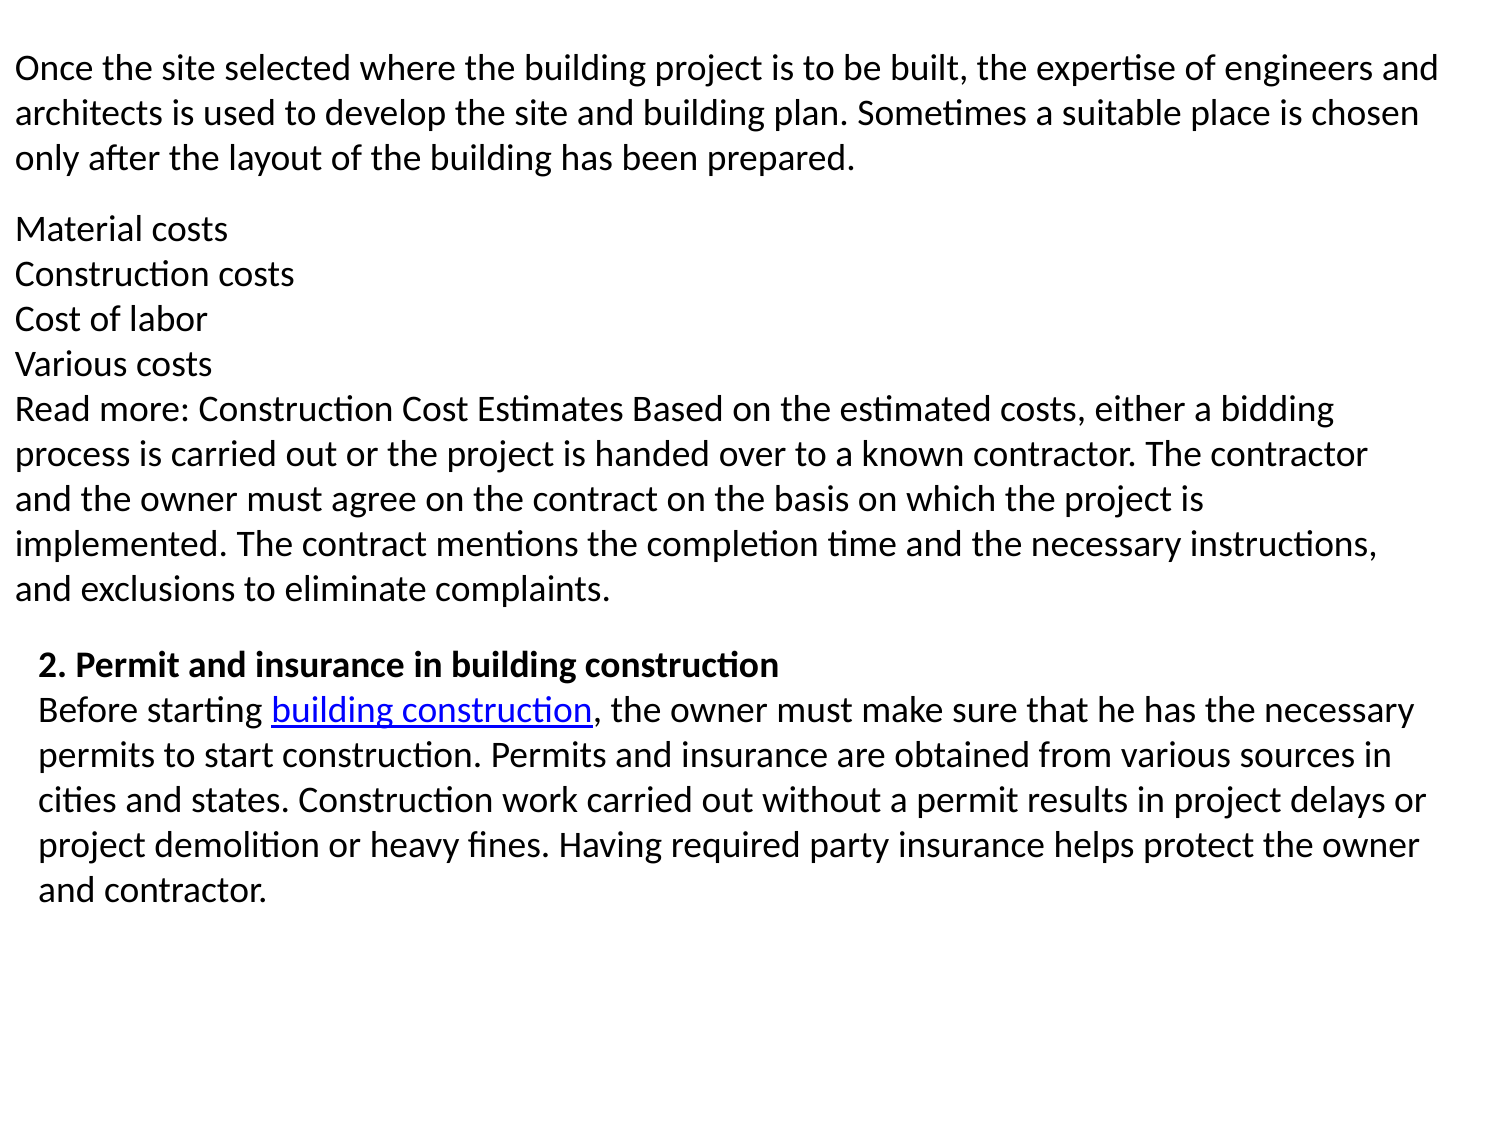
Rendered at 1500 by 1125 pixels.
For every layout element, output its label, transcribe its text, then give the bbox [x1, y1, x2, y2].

text_box 2. Permit and insurance in building construction Before starting building construction, the owner must make sure that he has the necessary permits to start construction. Permits and insurance are obtained from various sources in cities and states. Construction work carried out without a permit results in project delays or project demolition or heavy fines. Having required party insurance helps protect the owner and contractor. [23, 632, 1454, 918]
text_box Once the site selected where the building project is to be built, the expertise of engineers and architects is used to develop the site and building plan. Sometimes a suitable place is chosen only after the layout of the building has been prepared. [0, 35, 1500, 185]
text_box Material costs Construction costs Cost of labor Various costs Read more: Construction Cost Estimates Based on the estimated costs, either a bidding process is carried out or the project is handed over to a known contractor. The contractor and the owner must agree on the contract on the basis on which the project is implemented. The contract mentions the completion time and the necessary instructions, and exclusions to eliminate complaints. [0, 196, 1407, 617]
